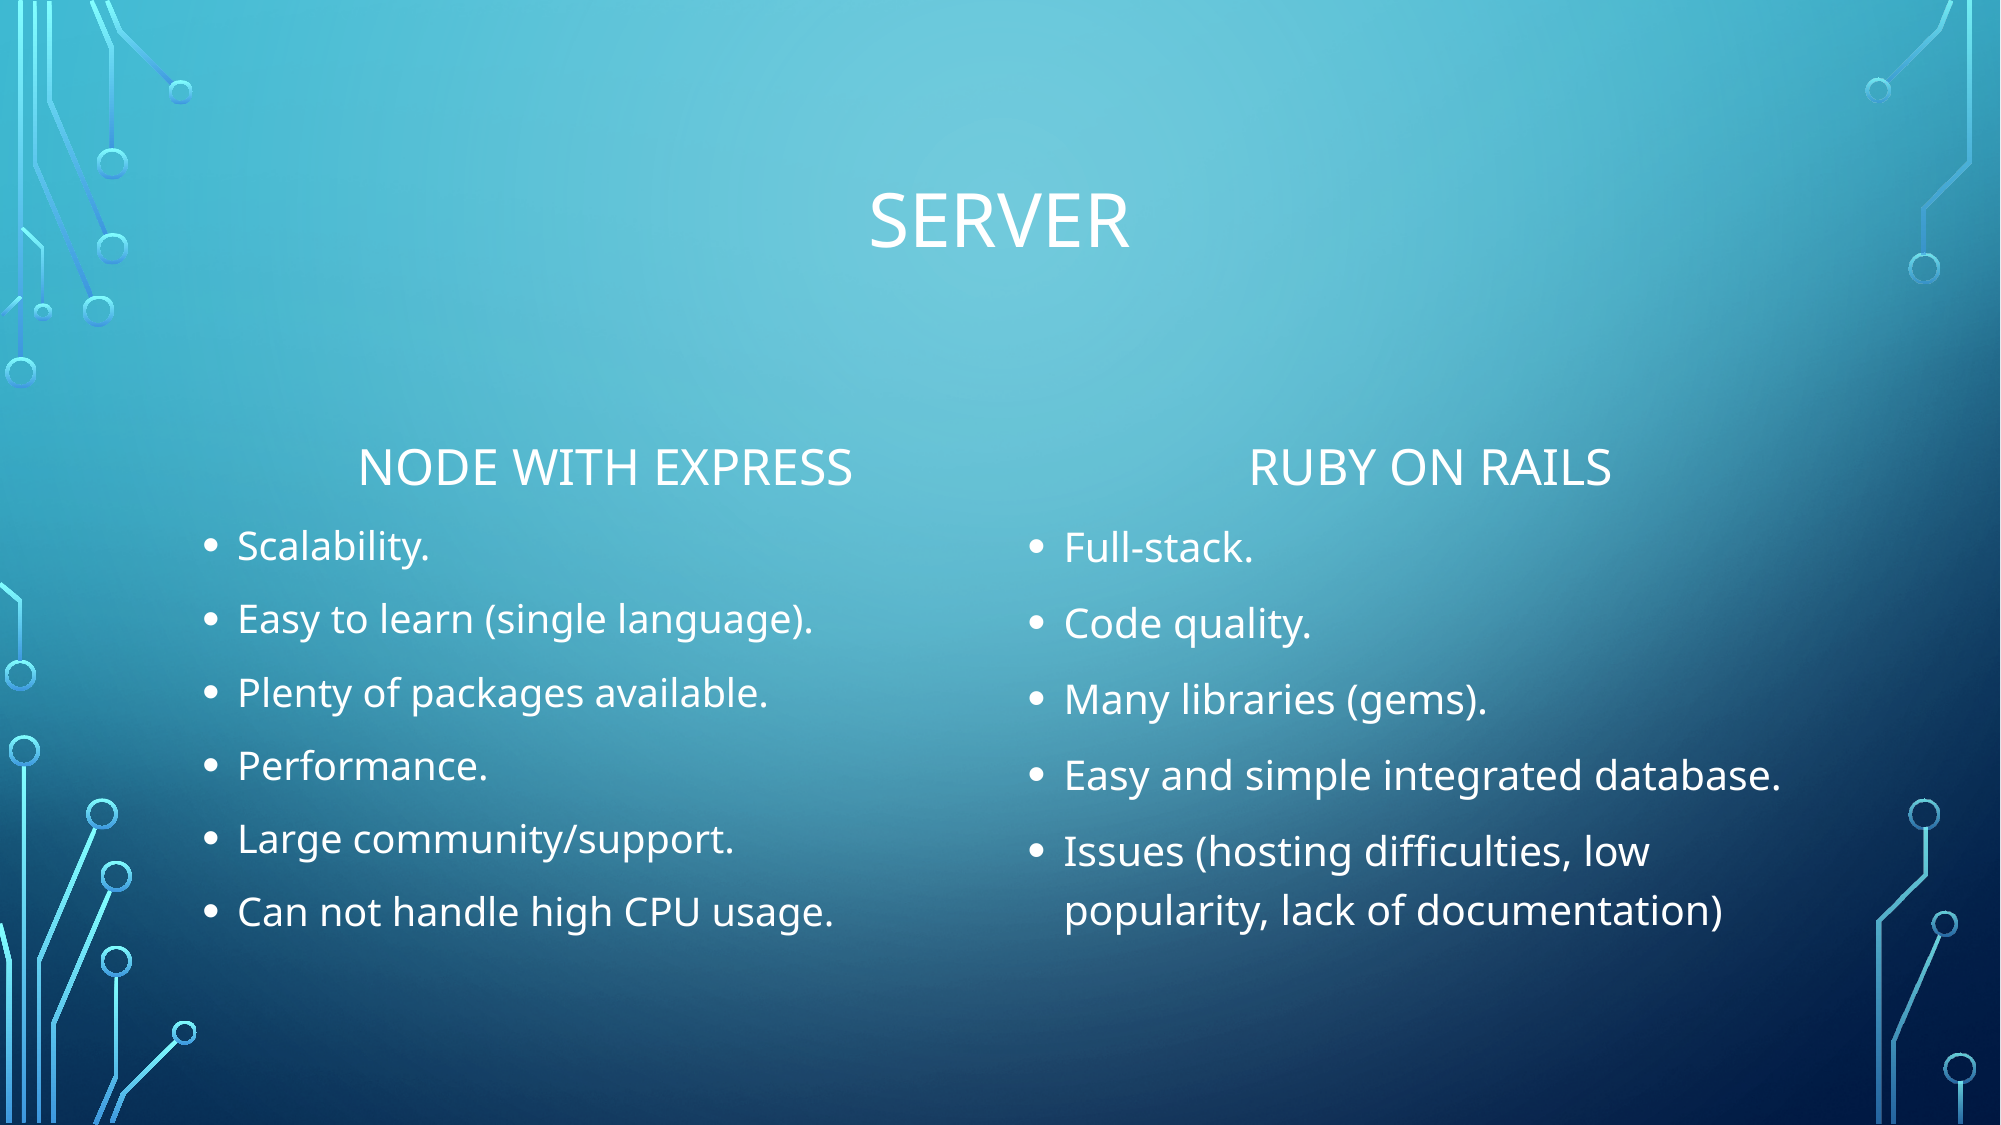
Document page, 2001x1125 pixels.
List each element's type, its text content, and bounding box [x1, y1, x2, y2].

title Server [187, 101, 1813, 344]
list Ruby on rails [1050, 369, 1813, 504]
list Node with express [224, 369, 988, 504]
list Scalability. Easy to learn (single language). Plenty of packages available. Performance. Large community/support. Can not handle high CPU usage. [187, 504, 988, 950]
list Full-stack. Code quality. Many libraries (gems). Easy and simple integrated database. Issues (hosting difficulties, low popularity, lack of documentation) [1012, 504, 1813, 950]
